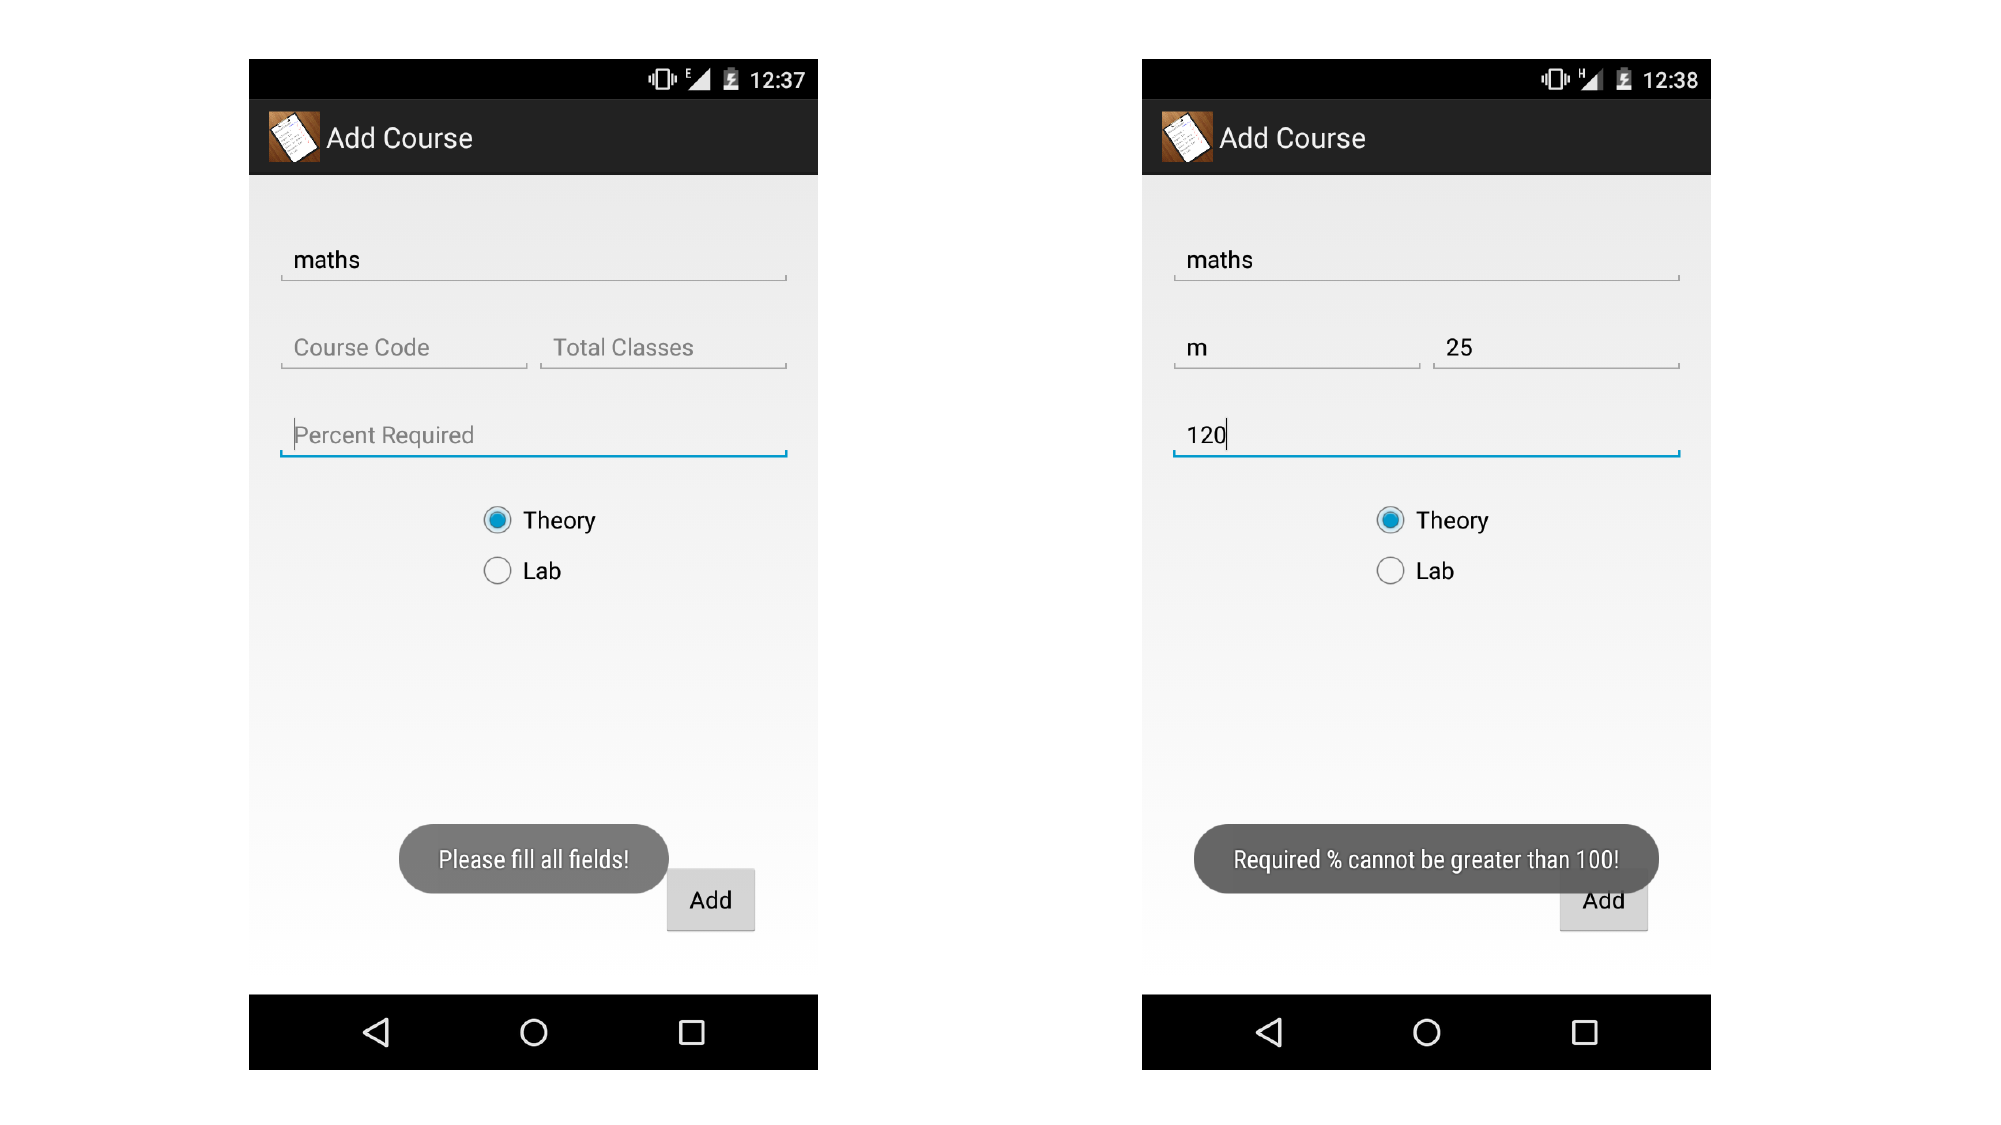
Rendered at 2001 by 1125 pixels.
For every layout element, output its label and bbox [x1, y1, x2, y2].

list [249, 59, 818, 1070]
picture [1142, 59, 1711, 1070]
